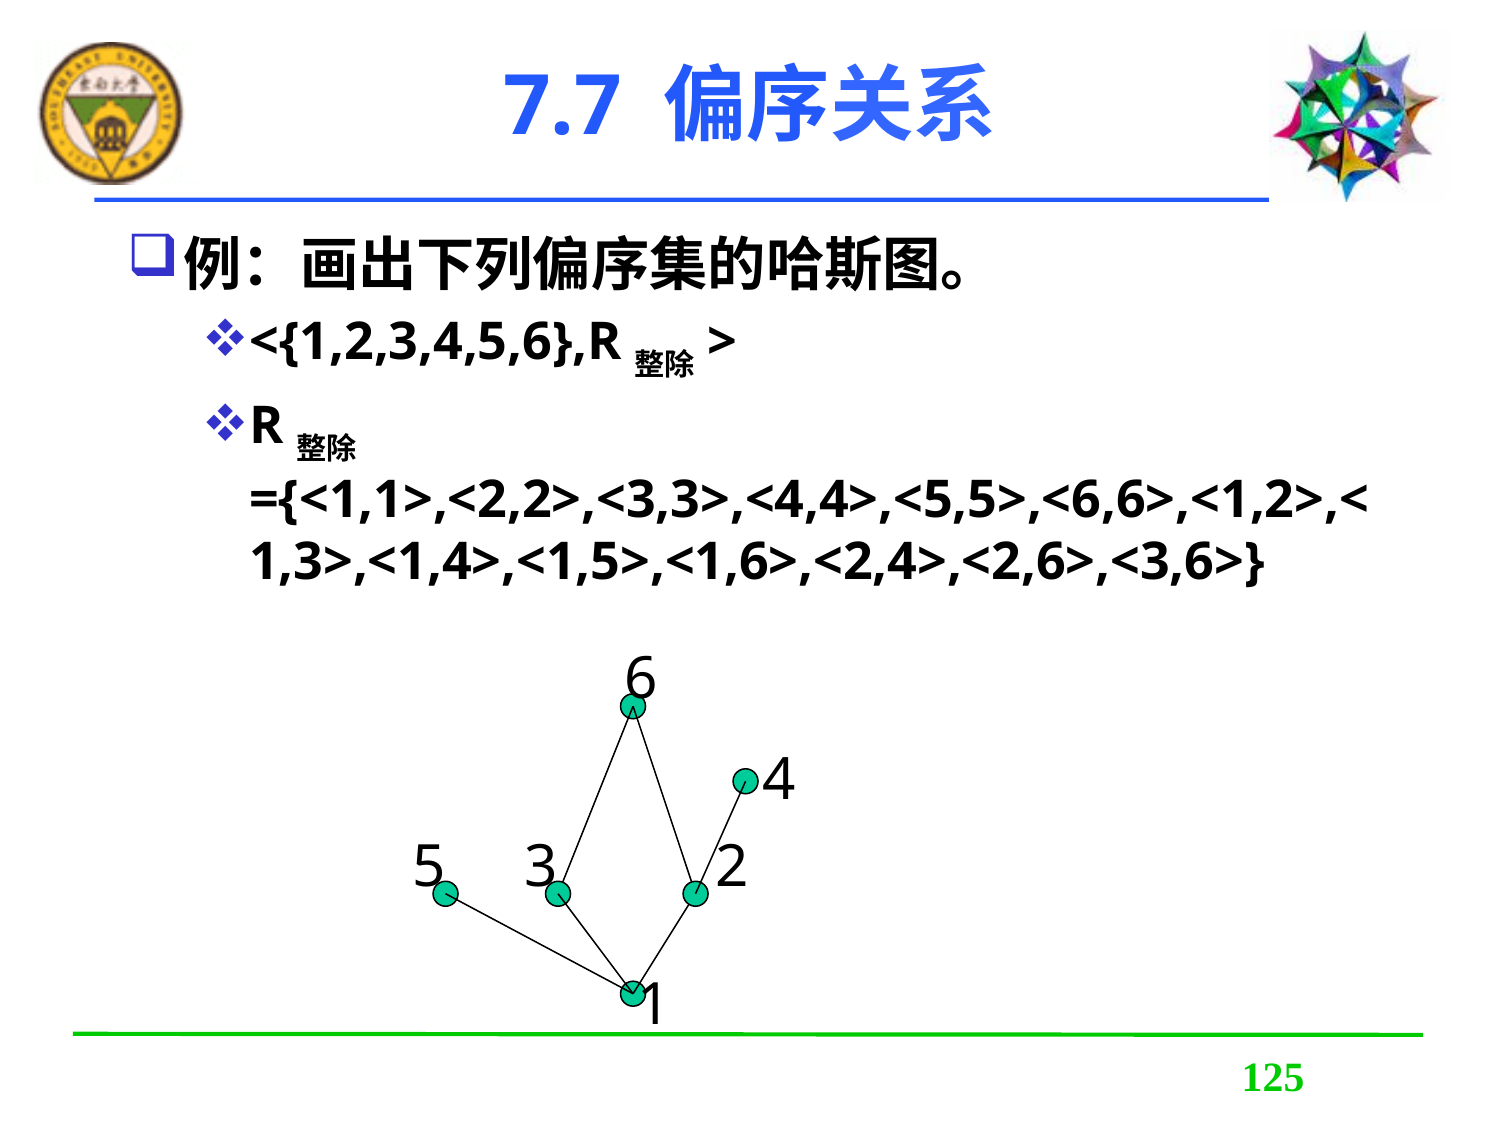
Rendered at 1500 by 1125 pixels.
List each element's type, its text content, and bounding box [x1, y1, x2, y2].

title 7.7 偏序关系 [111, 6, 1388, 196]
picture [29, 42, 111, 185]
list 例：画出下列偏序集的哈斯图。 <{1,2,3,4,5,6},R整除> R整除={<1,1>,<2,2>,<3,3>,<4,4>,<5,5>,<6,6>,<1,2>,<1,3>,<1,4>,<1,5>,<1,6>,<2,4>,<2,6>,<3,6>} [111, 219, 1388, 1024]
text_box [395, 633, 813, 1044]
picture [1269, 30, 1451, 202]
